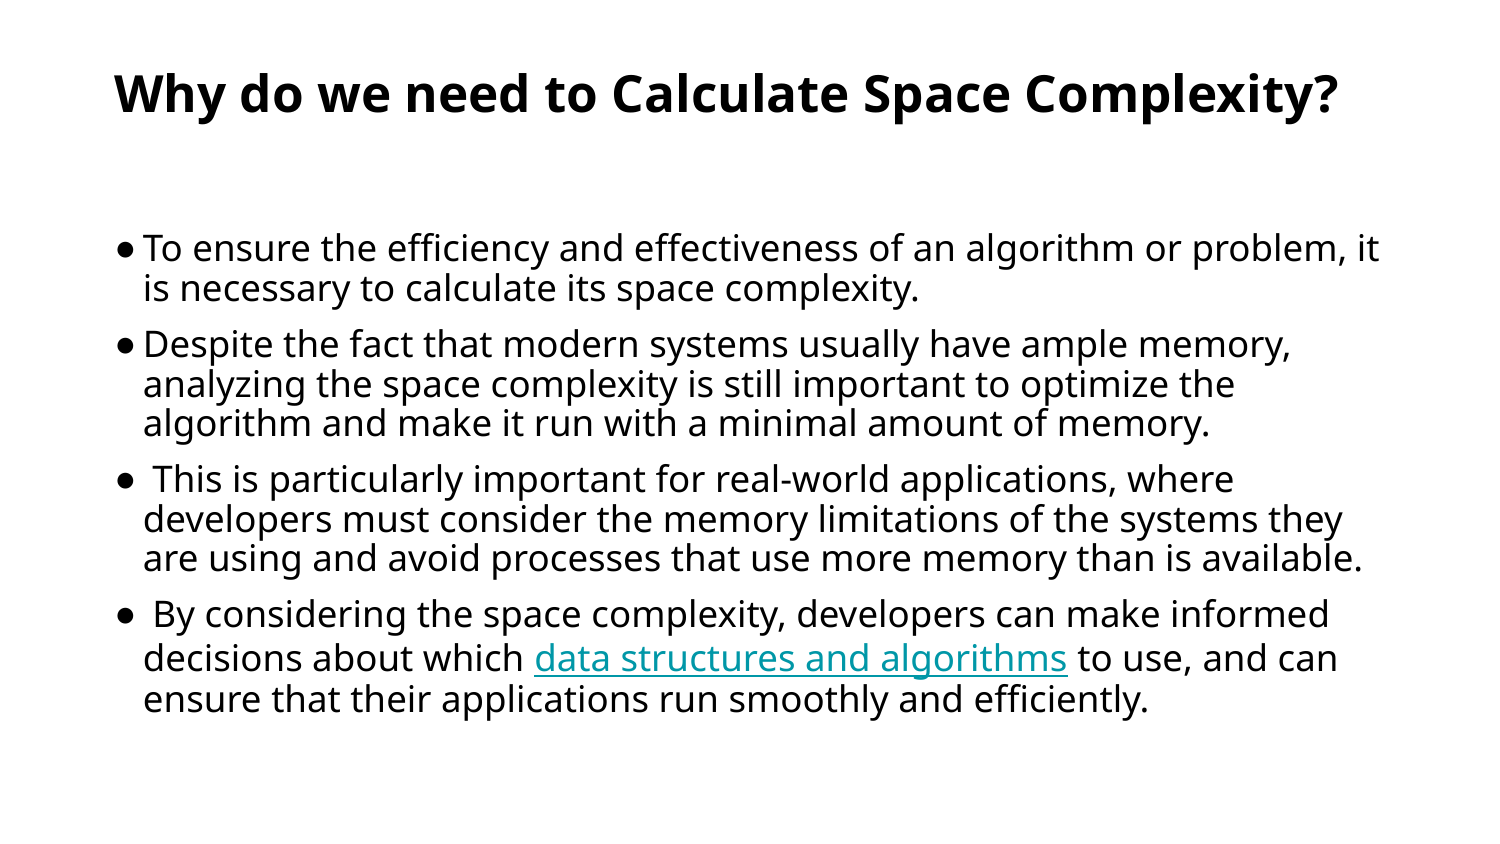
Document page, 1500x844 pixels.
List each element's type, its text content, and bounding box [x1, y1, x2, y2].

title Why do we need to Calculate Space Complexity? [103, 44, 1397, 208]
list To ensure the efficiency and effectiveness of an algorithm or problem, it is necessary to calculate its space complexity. Despite the fact that modern systems usually have ample memory, analyzing the space complexity is still important to optimize the algorithm and make it run with a minimal amount of memory. This is particularly important for real-world applications, where developers must consider the memory limitations of the systems they are using and avoid processes that use more memory than is available. By considering the space complexity, developers can make informed decisions about which data structures and algorithms to use, and can ensure that their applications run smoothly and efficiently. [103, 224, 1397, 760]
